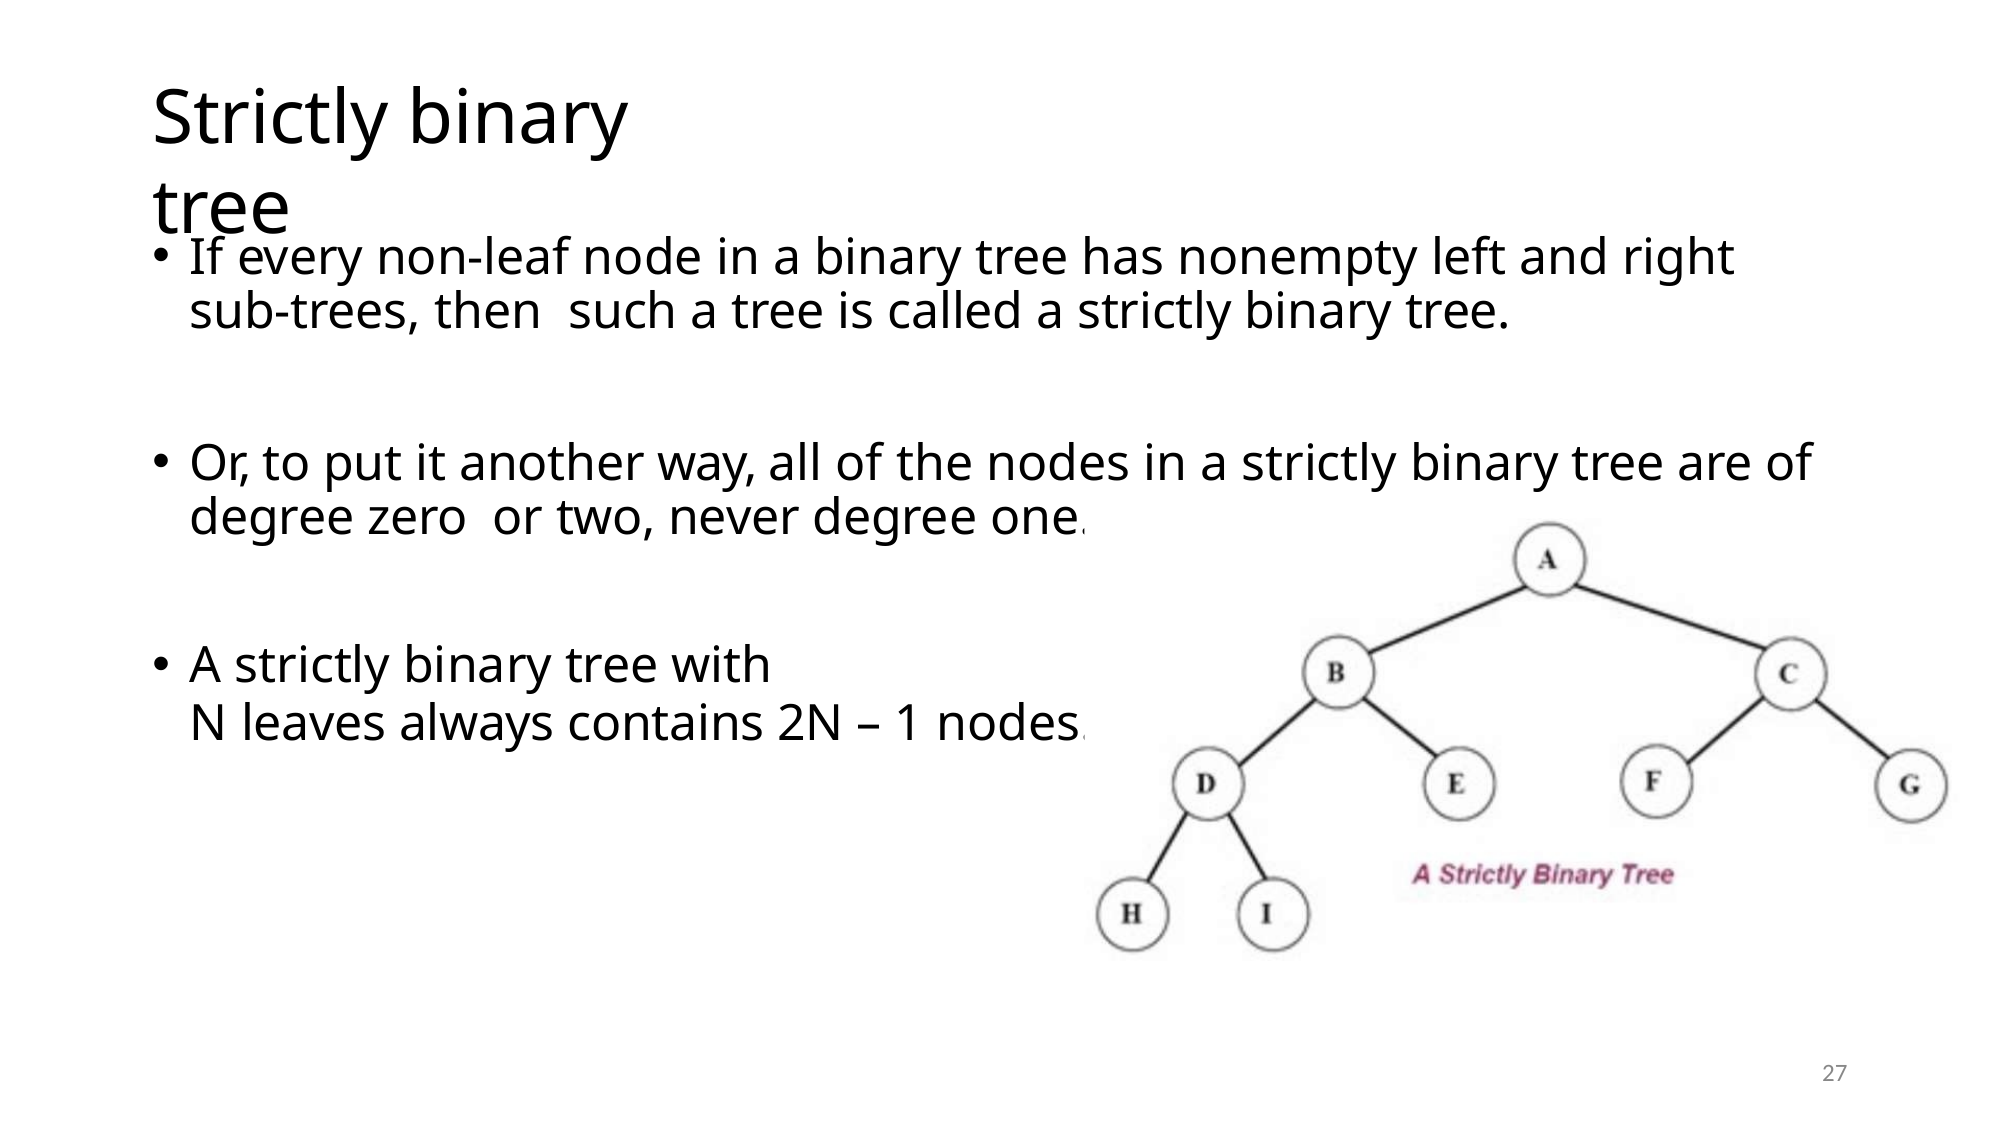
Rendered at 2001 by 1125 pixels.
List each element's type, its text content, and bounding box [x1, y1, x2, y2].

text_box If every non-leaf node in a binary tree has nonempty left and right sub-trees, then such a tree is called a strictly binary tree. Or, to put it another way, all of the nodes in a strictly binary tree are of degree zero or two, never degree one. A strictly binary tree with N leaves always contains 2N – 1 nodes. [150, 221, 1838, 750]
title Strictly binary tree [150, 66, 700, 221]
text_box [1084, 518, 1960, 961]
slide_number 27 [1817, 1060, 1852, 1125]
